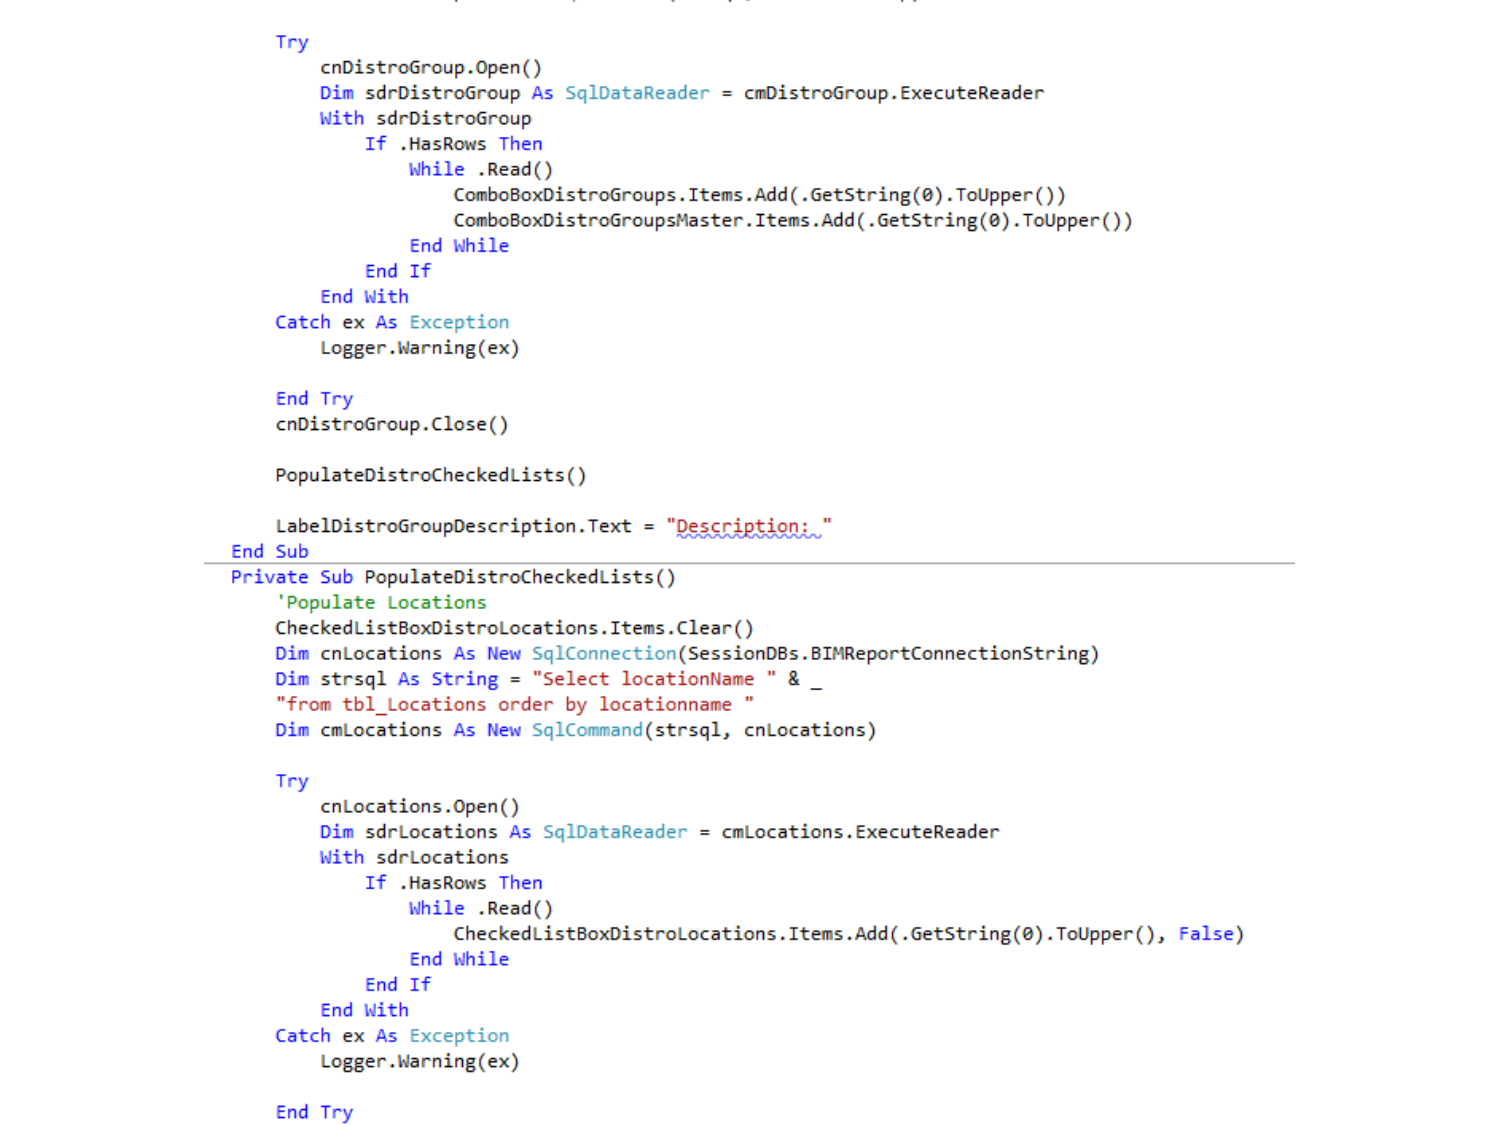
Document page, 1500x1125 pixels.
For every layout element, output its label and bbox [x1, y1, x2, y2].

list [204, 0, 1296, 1125]
